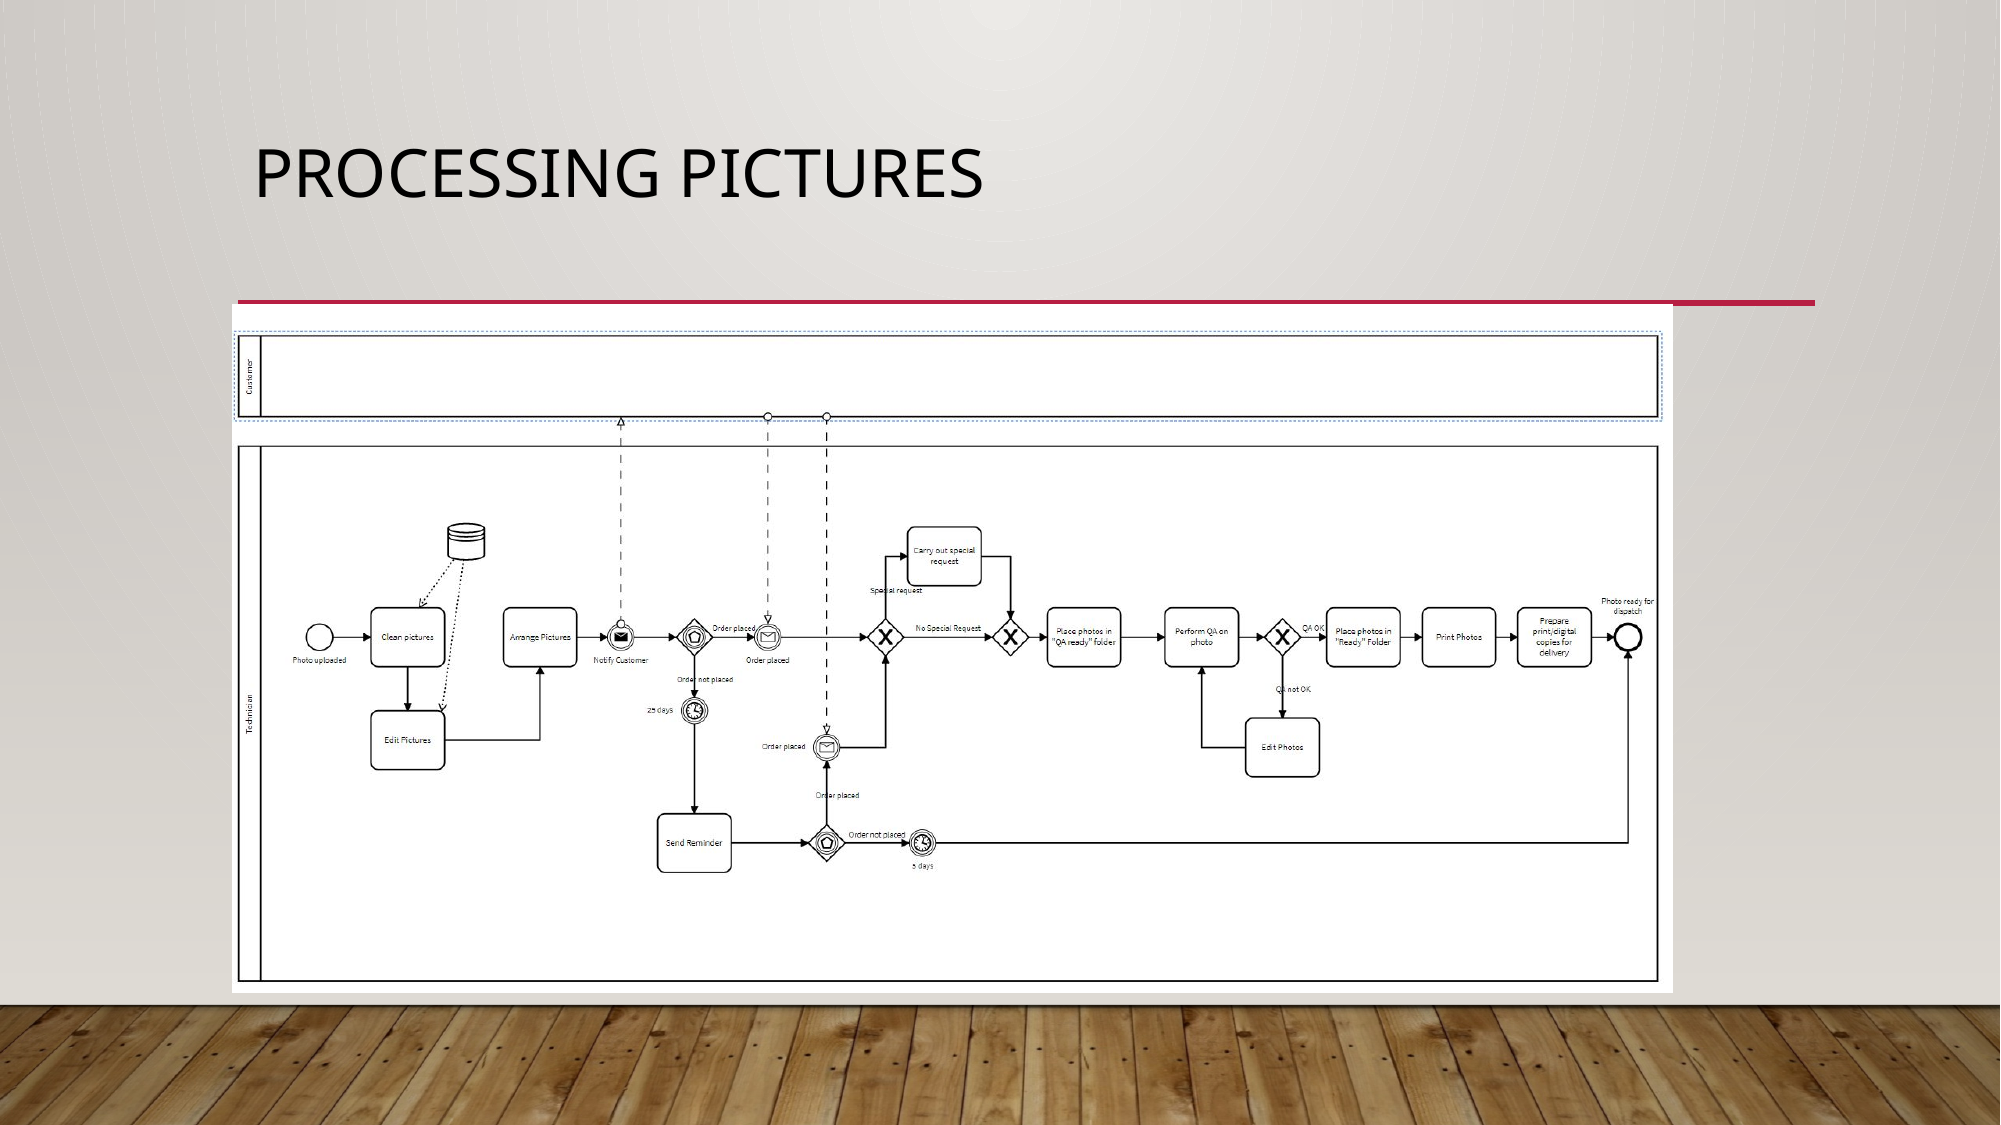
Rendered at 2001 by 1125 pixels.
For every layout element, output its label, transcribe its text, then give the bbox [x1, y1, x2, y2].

picture [0, 1005, 2000, 1125]
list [232, 303, 1673, 994]
title Processing pictures [238, 131, 1814, 305]
